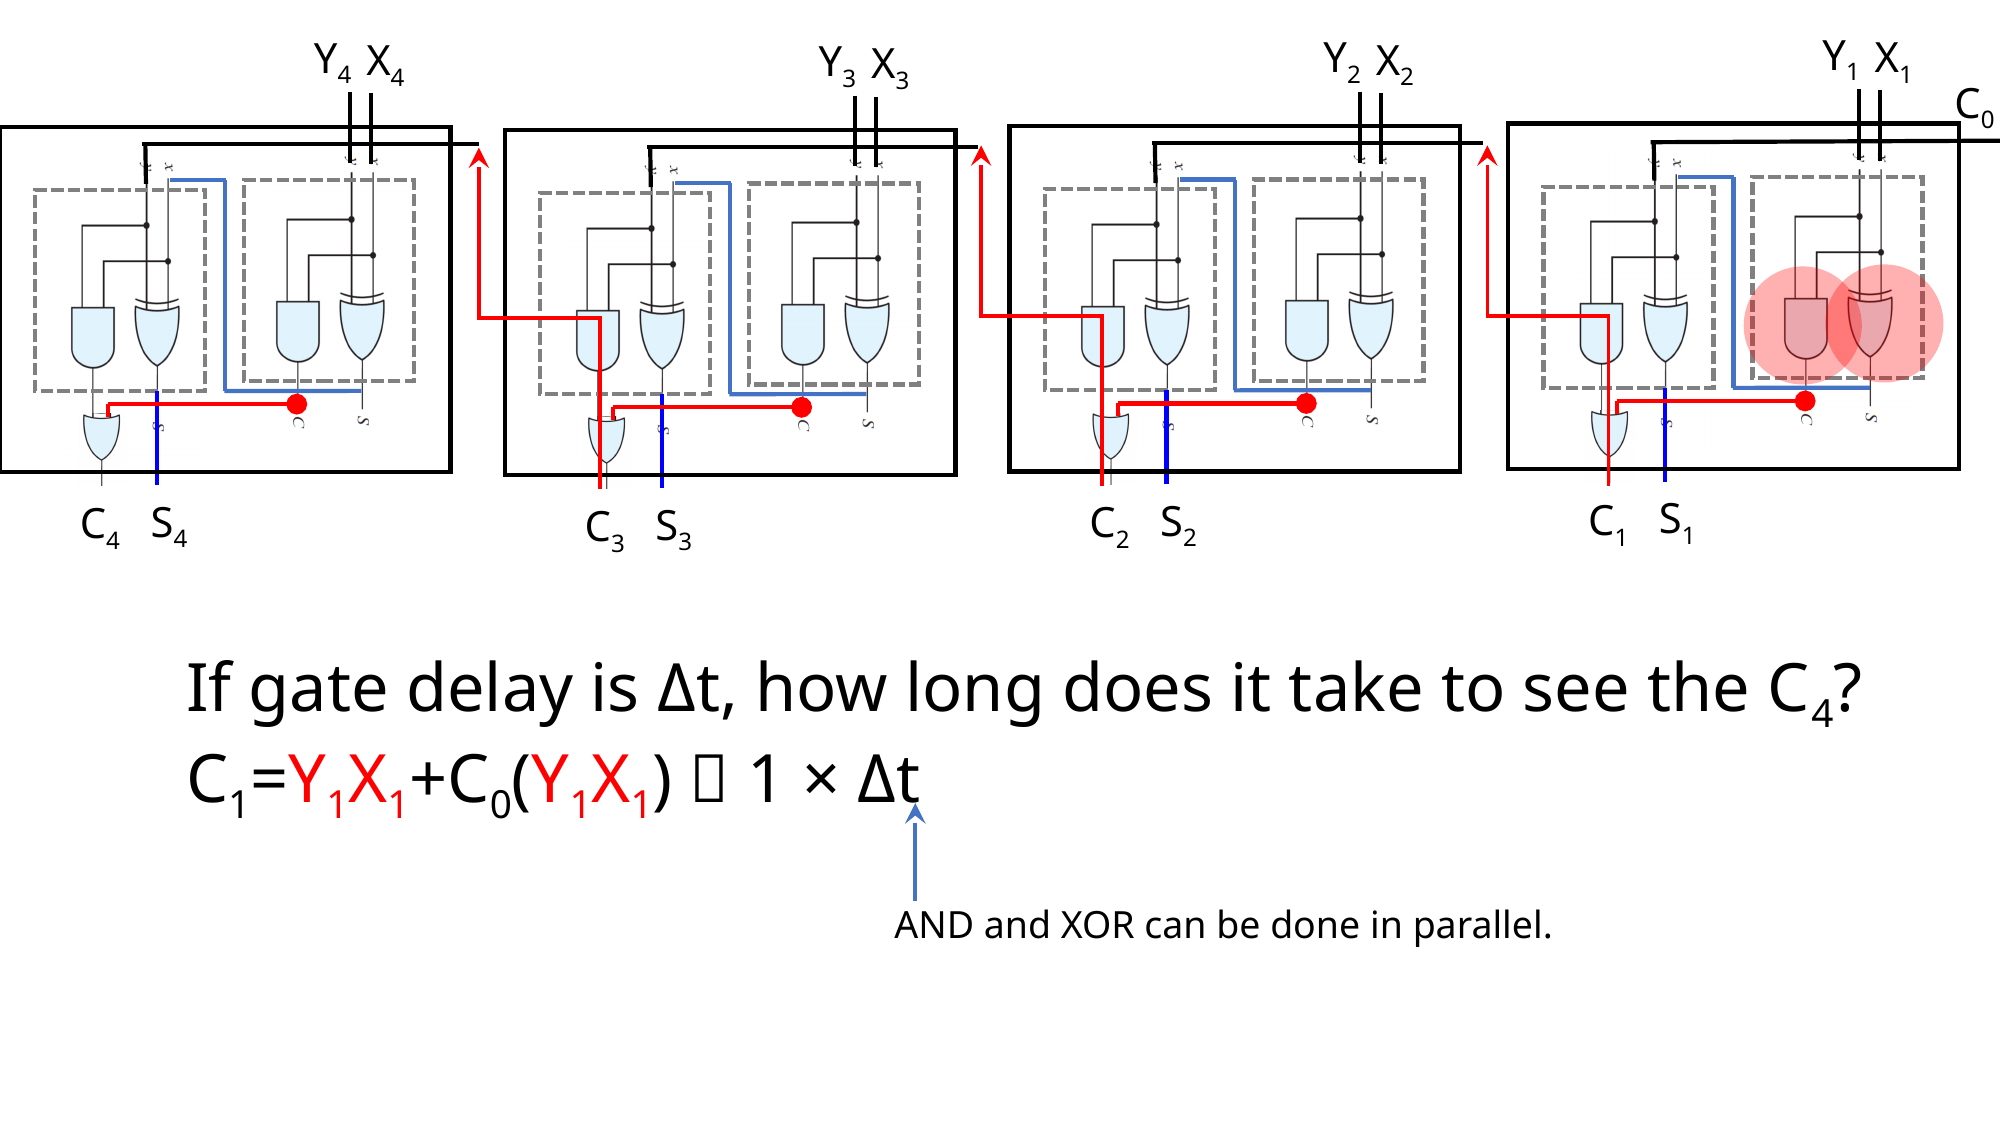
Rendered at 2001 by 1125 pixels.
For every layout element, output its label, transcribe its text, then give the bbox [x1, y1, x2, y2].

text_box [368, 257, 710, 379]
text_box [0, 24, 479, 556]
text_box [1508, 21, 2000, 553]
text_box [871, 255, 1213, 377]
text_box AND and XOR can be done in parallel. [879, 893, 1569, 954]
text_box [1377, 255, 1719, 377]
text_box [1009, 23, 1483, 555]
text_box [504, 27, 978, 559]
